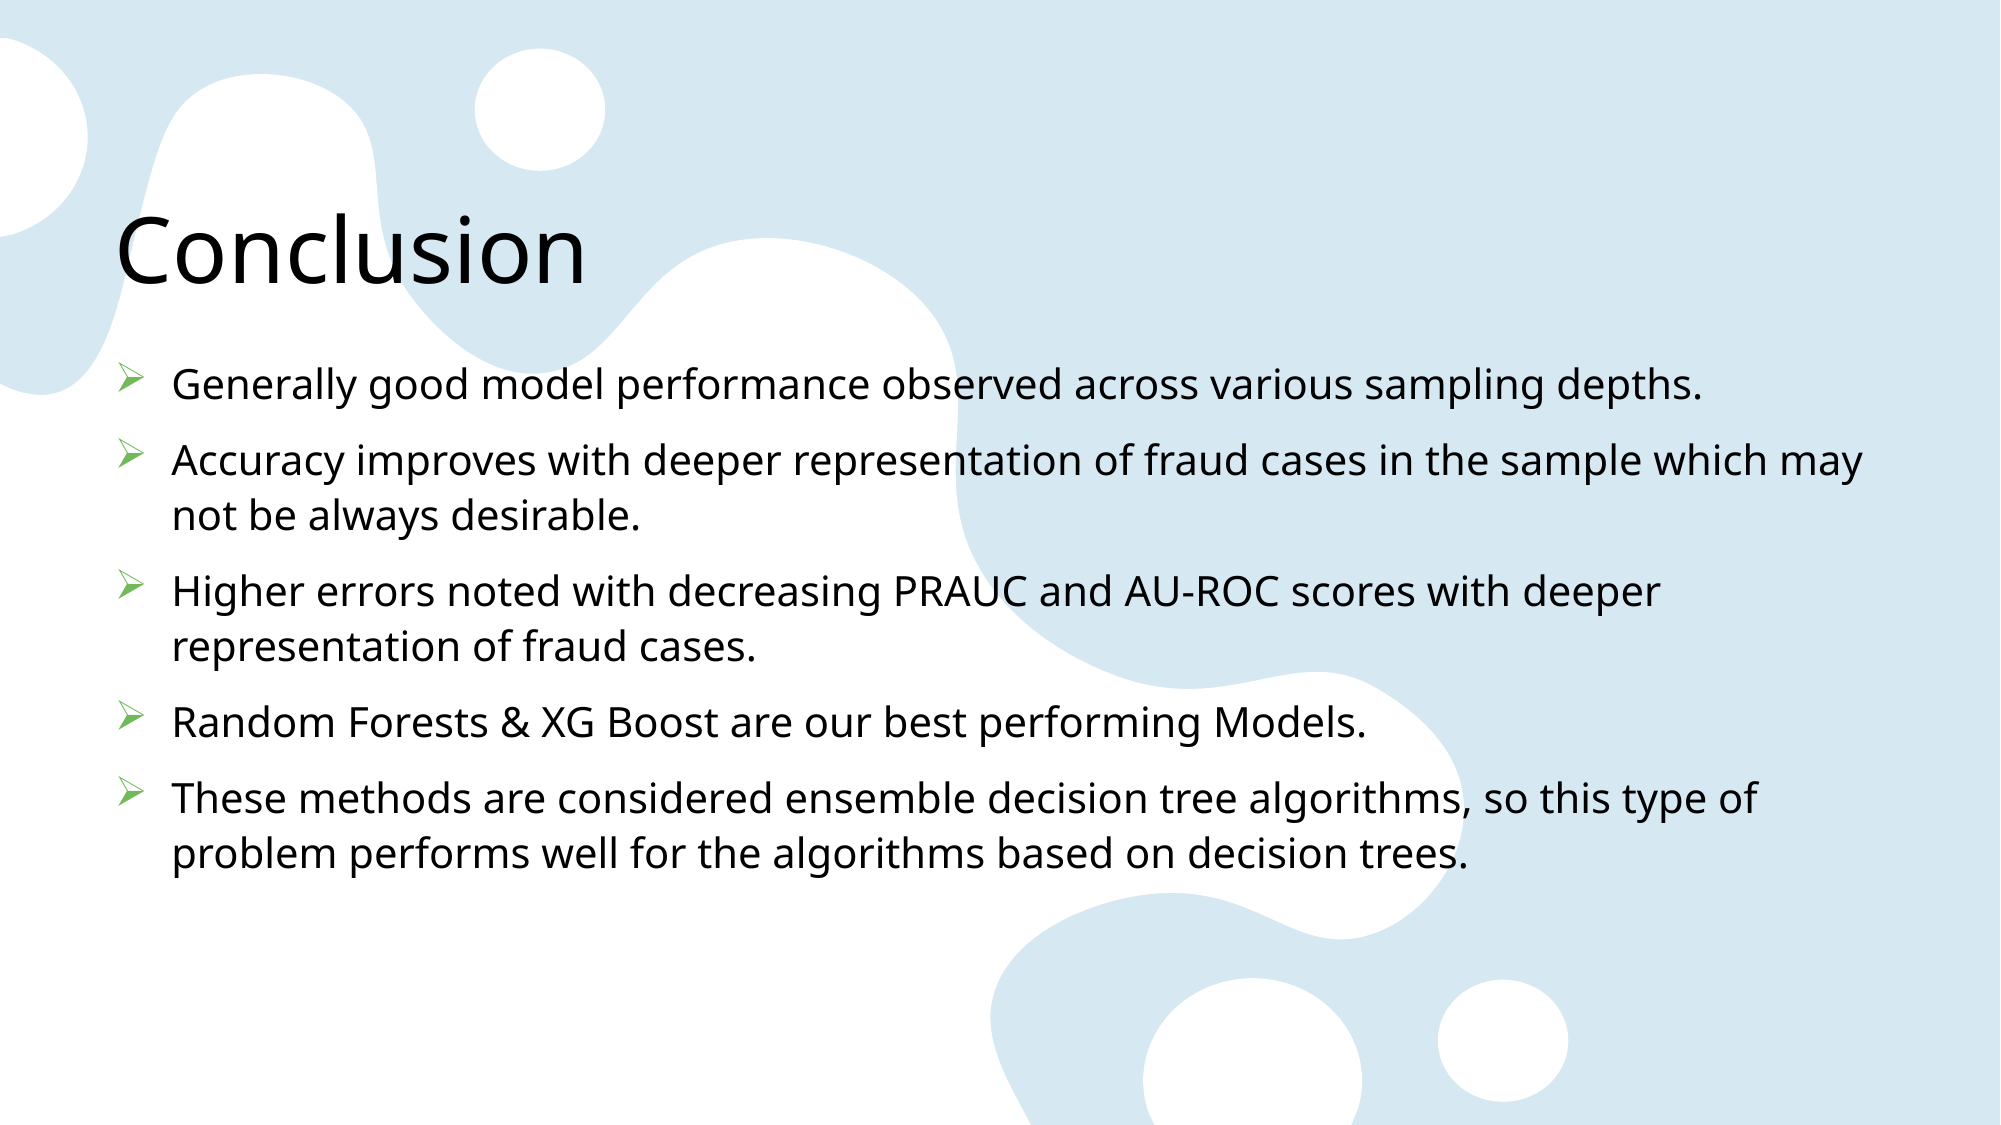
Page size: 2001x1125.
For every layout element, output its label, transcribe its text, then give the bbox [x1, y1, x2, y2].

title Conclusion [99, 91, 1900, 309]
list Generally good model performance observed across various sampling depths. Accuracy improves with deeper representation of fraud cases in the sample which may not be always desirable. Higher errors noted with decreasing PRAUC and AU-ROC scores with deeper representation of fraud cases. Random Forests & XG Boost are our best performing Models. These methods are considered ensemble decision tree algorithms, so this type of problem performs well for the algorithms based on decision trees. [99, 345, 1900, 1077]
